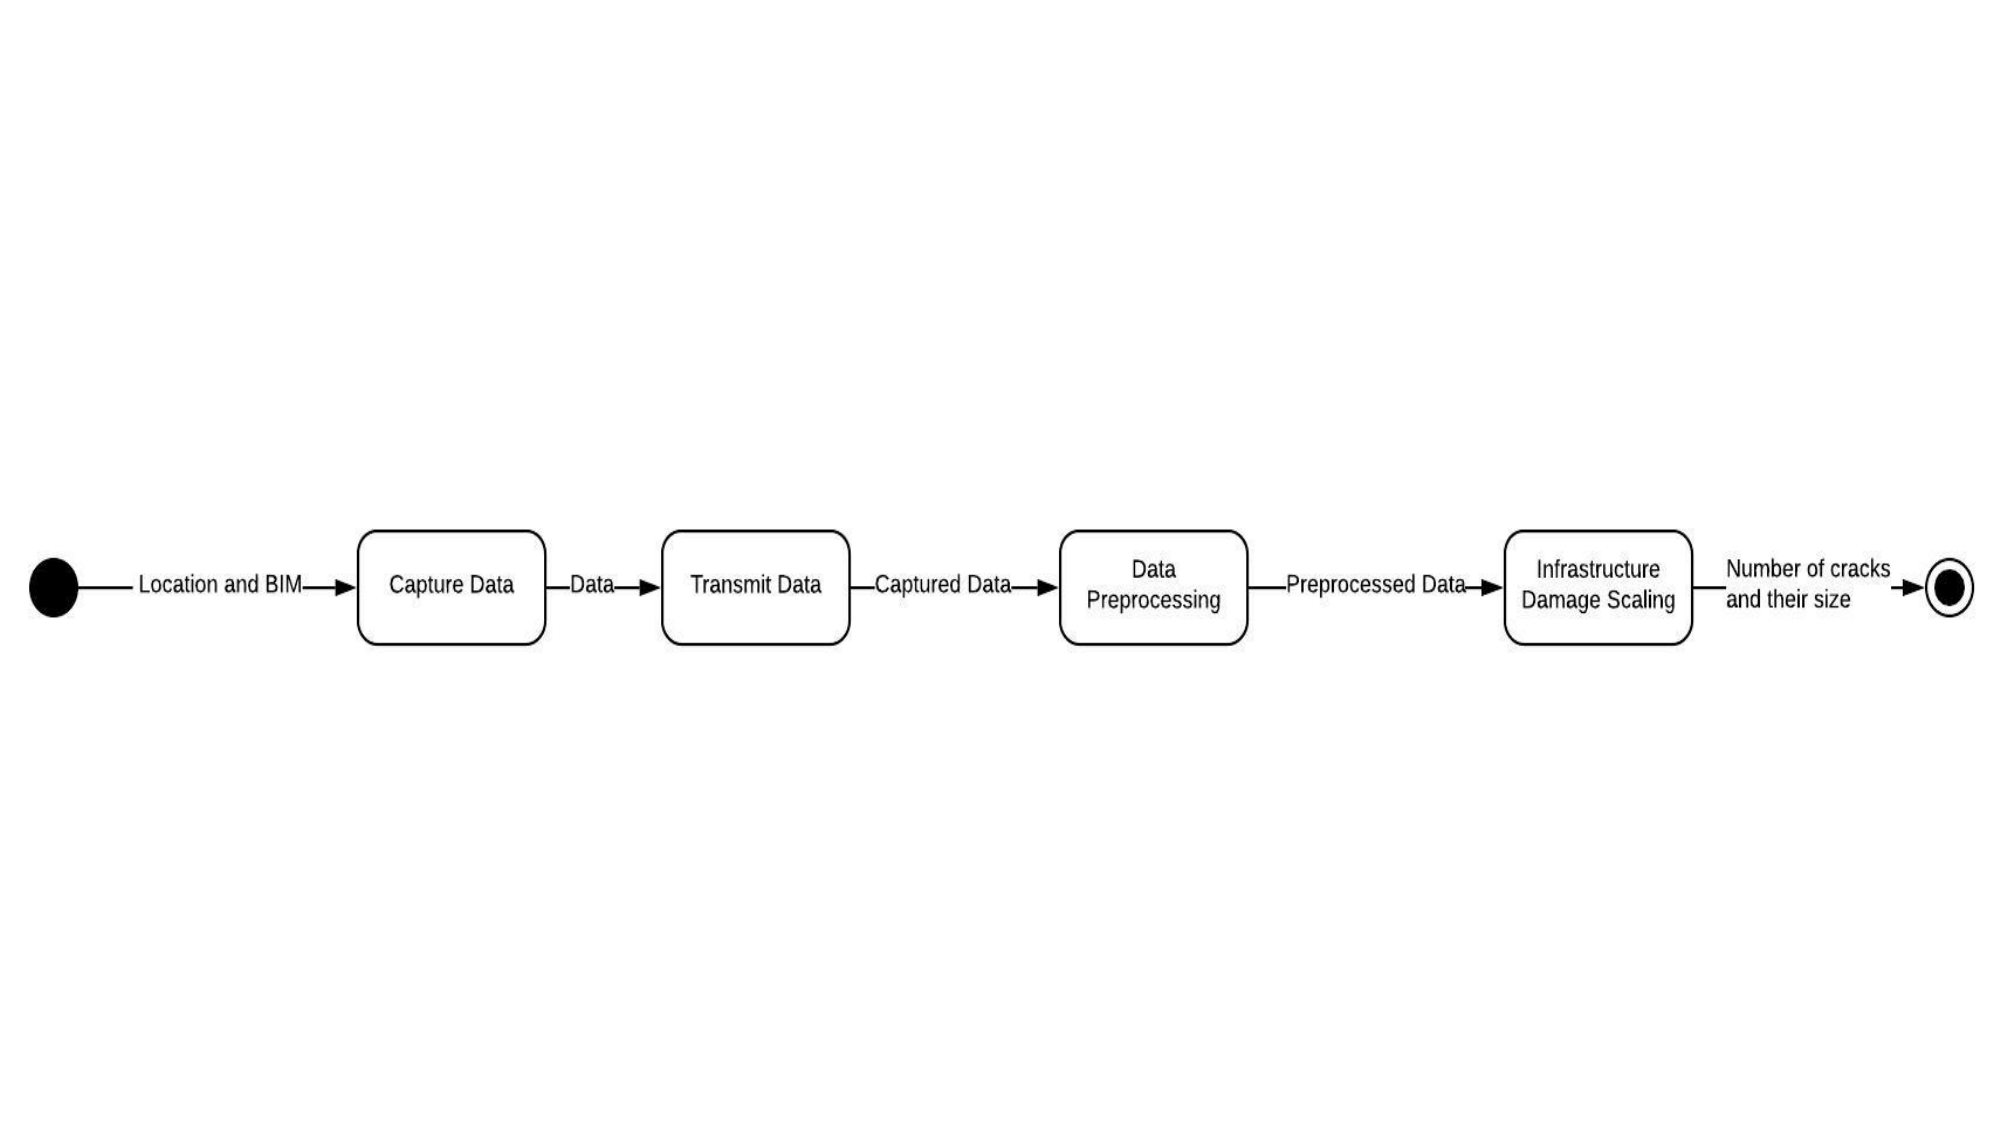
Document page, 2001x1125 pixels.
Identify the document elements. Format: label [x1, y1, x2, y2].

list [0, 483, 2000, 714]
